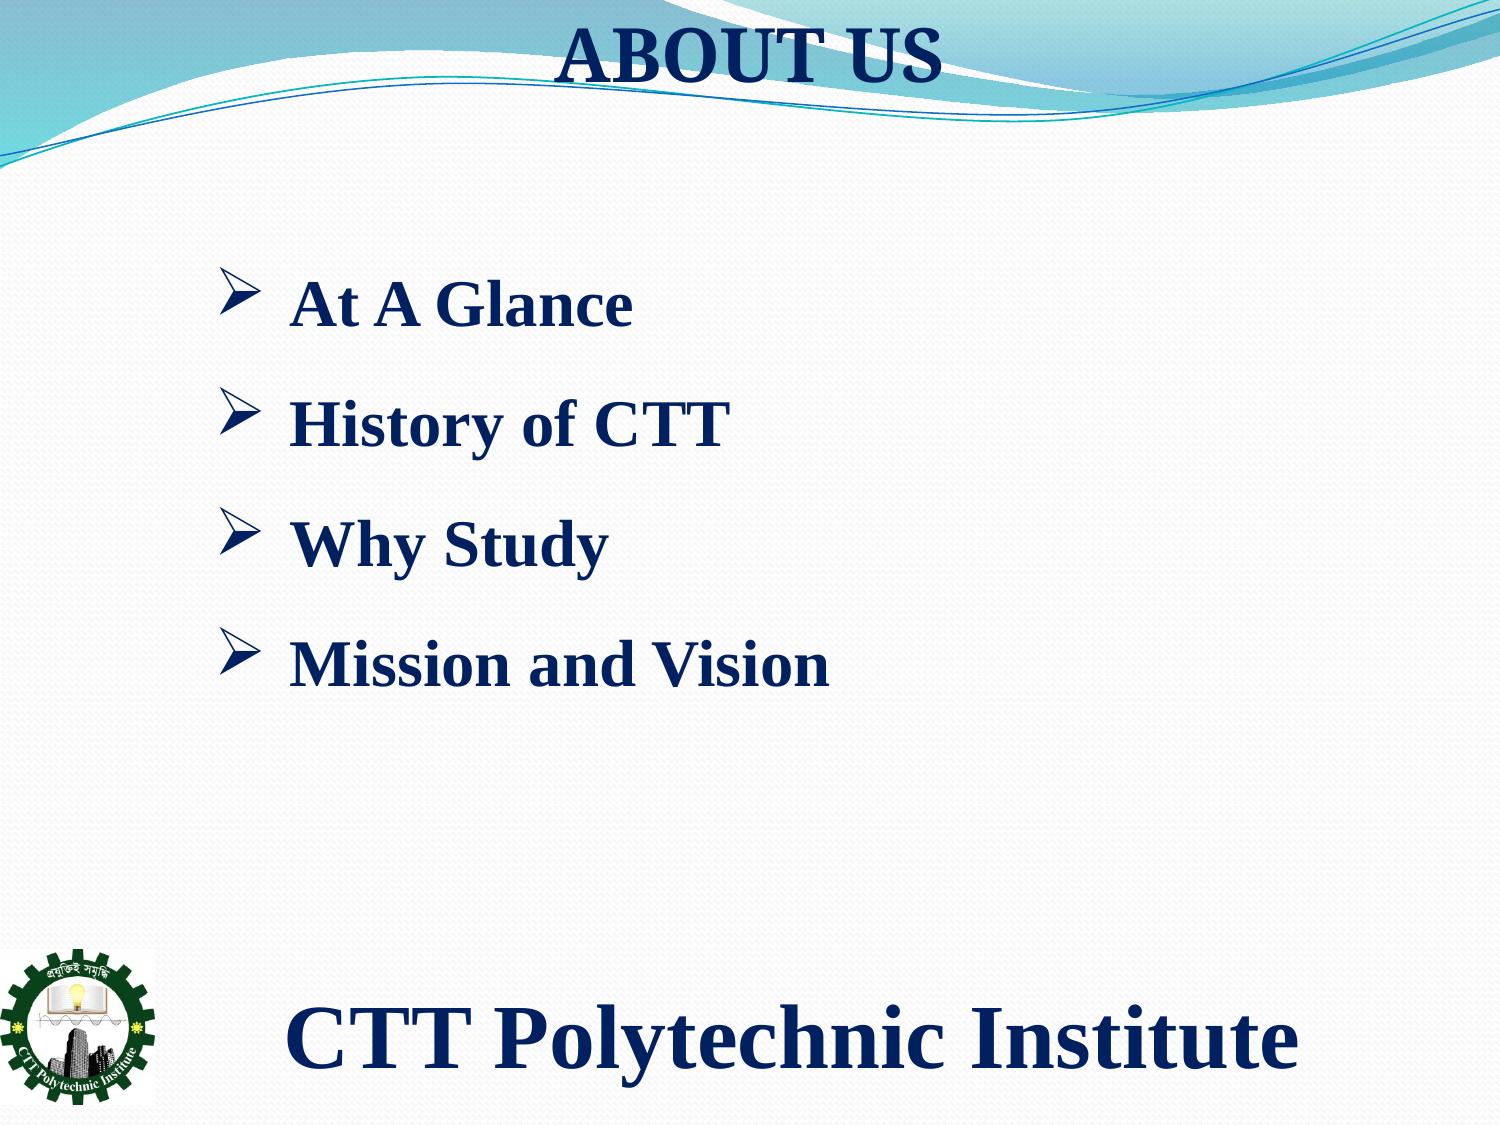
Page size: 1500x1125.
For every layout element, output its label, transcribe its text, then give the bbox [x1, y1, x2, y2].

text_box At A Glance History of CTT Why Study Mission and Vision [200, 212, 1000, 707]
text_box ABOUT US [0, 0, 1500, 105]
picture [0, 949, 155, 1106]
title CTT Polytechnic Institute [175, 891, 1410, 1087]
